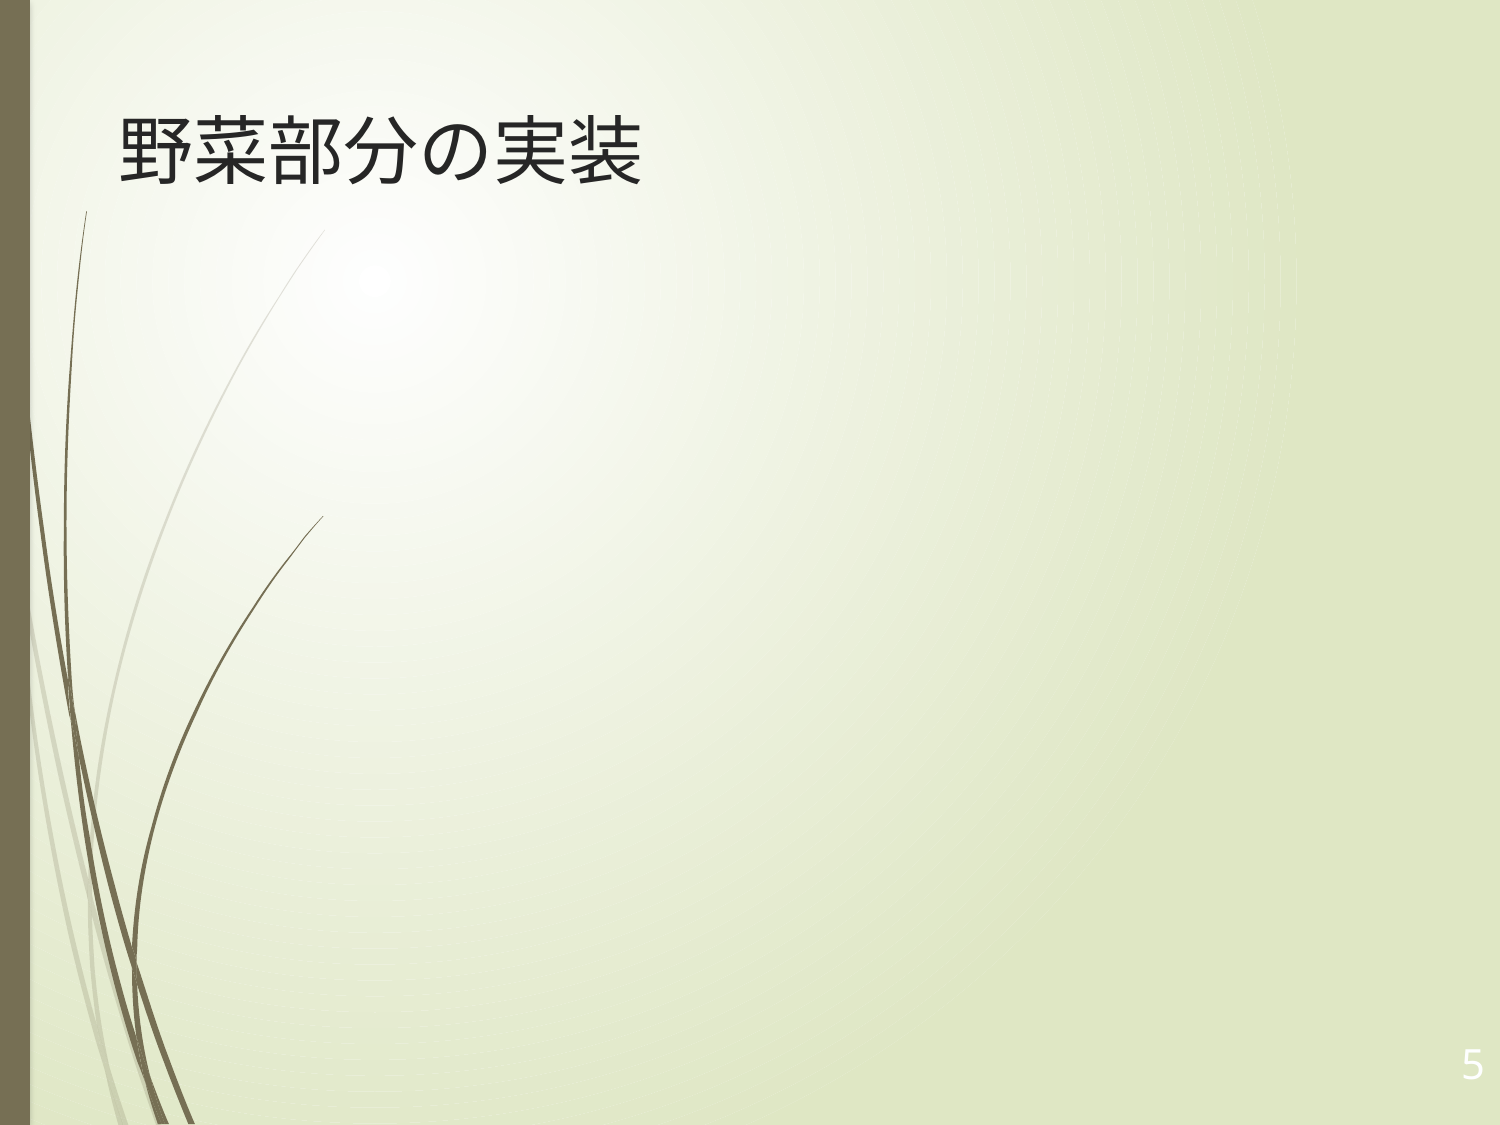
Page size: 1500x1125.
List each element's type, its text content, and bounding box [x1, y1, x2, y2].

title 野菜部分の実装 [103, 96, 1400, 313]
slide_number 5 [1404, 1036, 1500, 1097]
